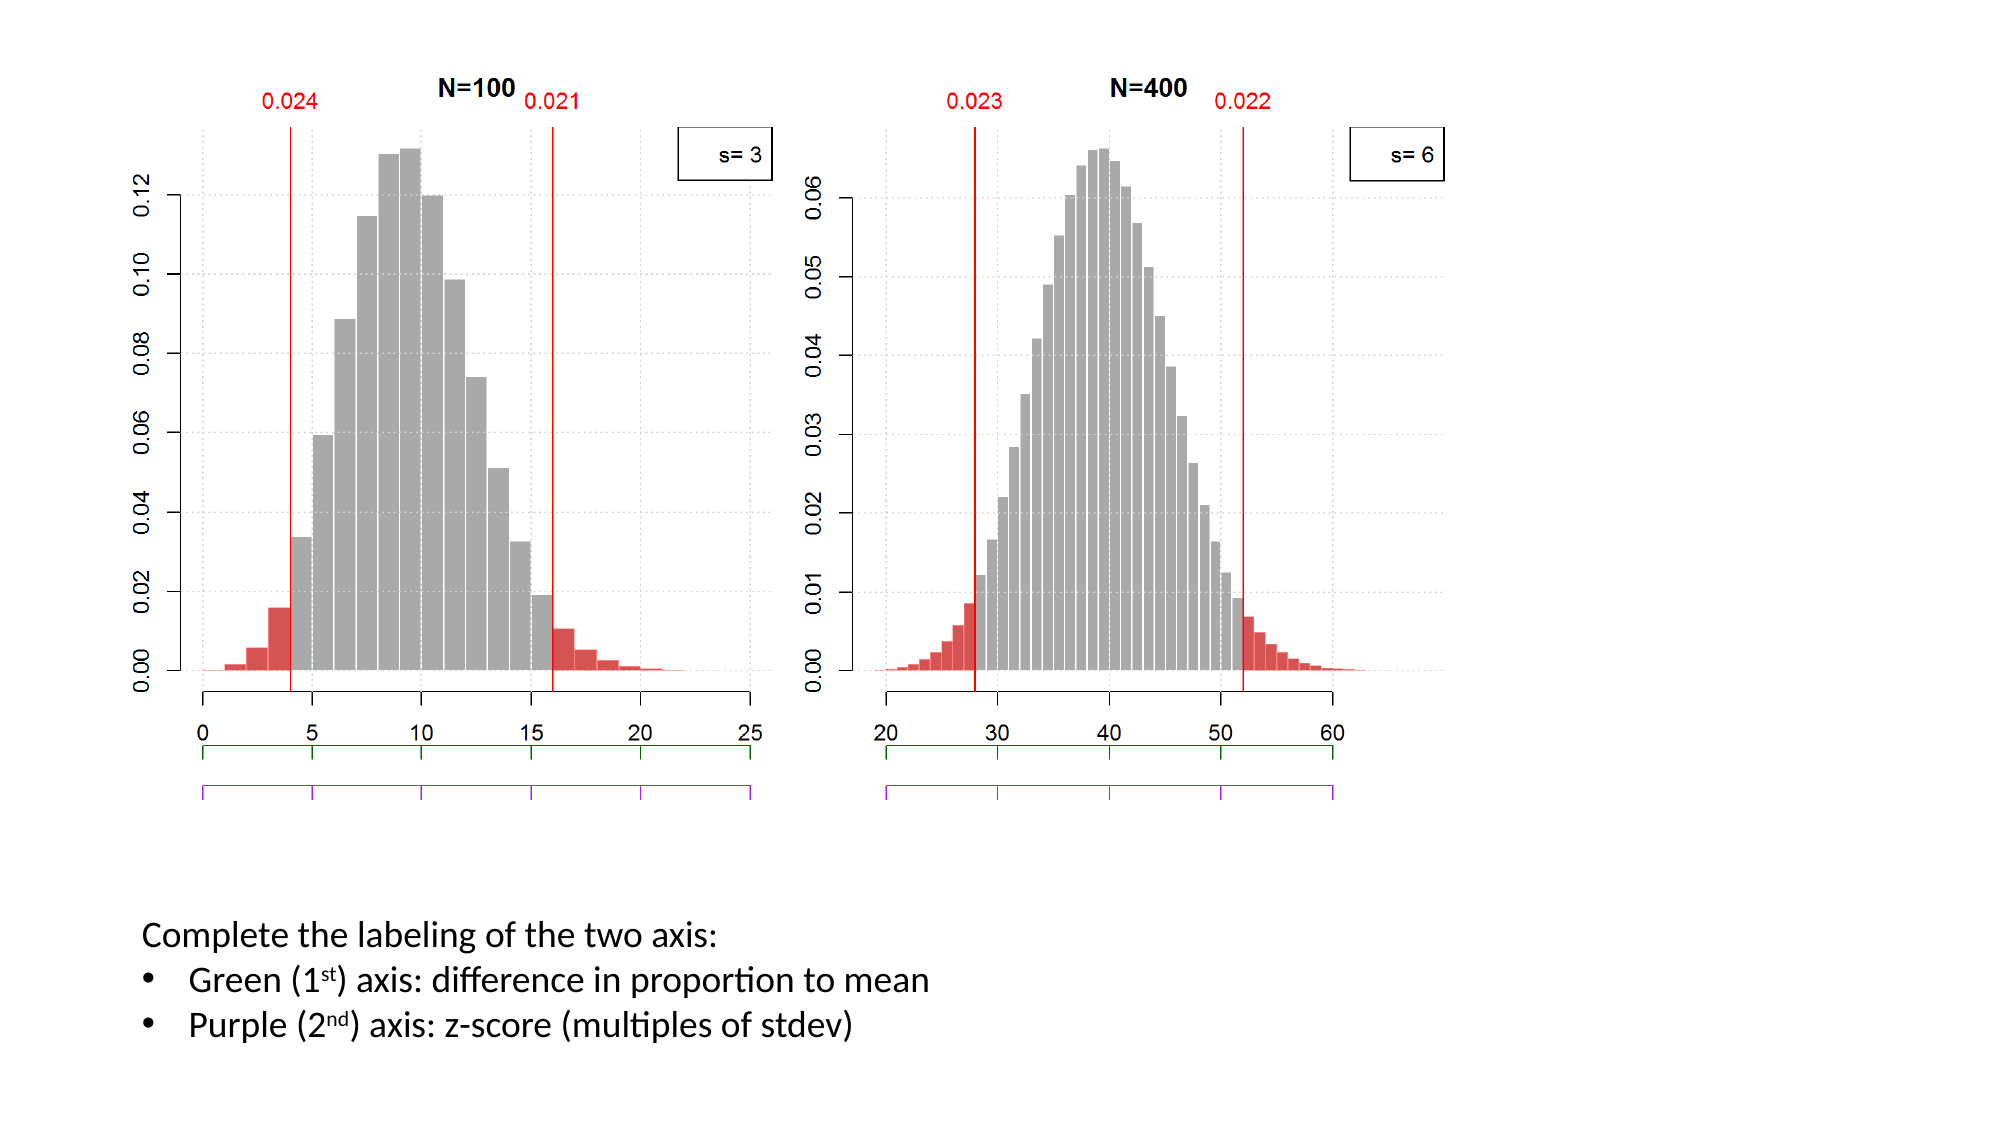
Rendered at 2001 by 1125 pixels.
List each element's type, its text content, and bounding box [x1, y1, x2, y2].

picture [126, 46, 1471, 853]
text_box Complete the labeling of the two axis: Green (1st) axis: difference in proportion to mean Purple (2nd) axis: z-score (multiples of stdev) [127, 902, 1128, 1053]
